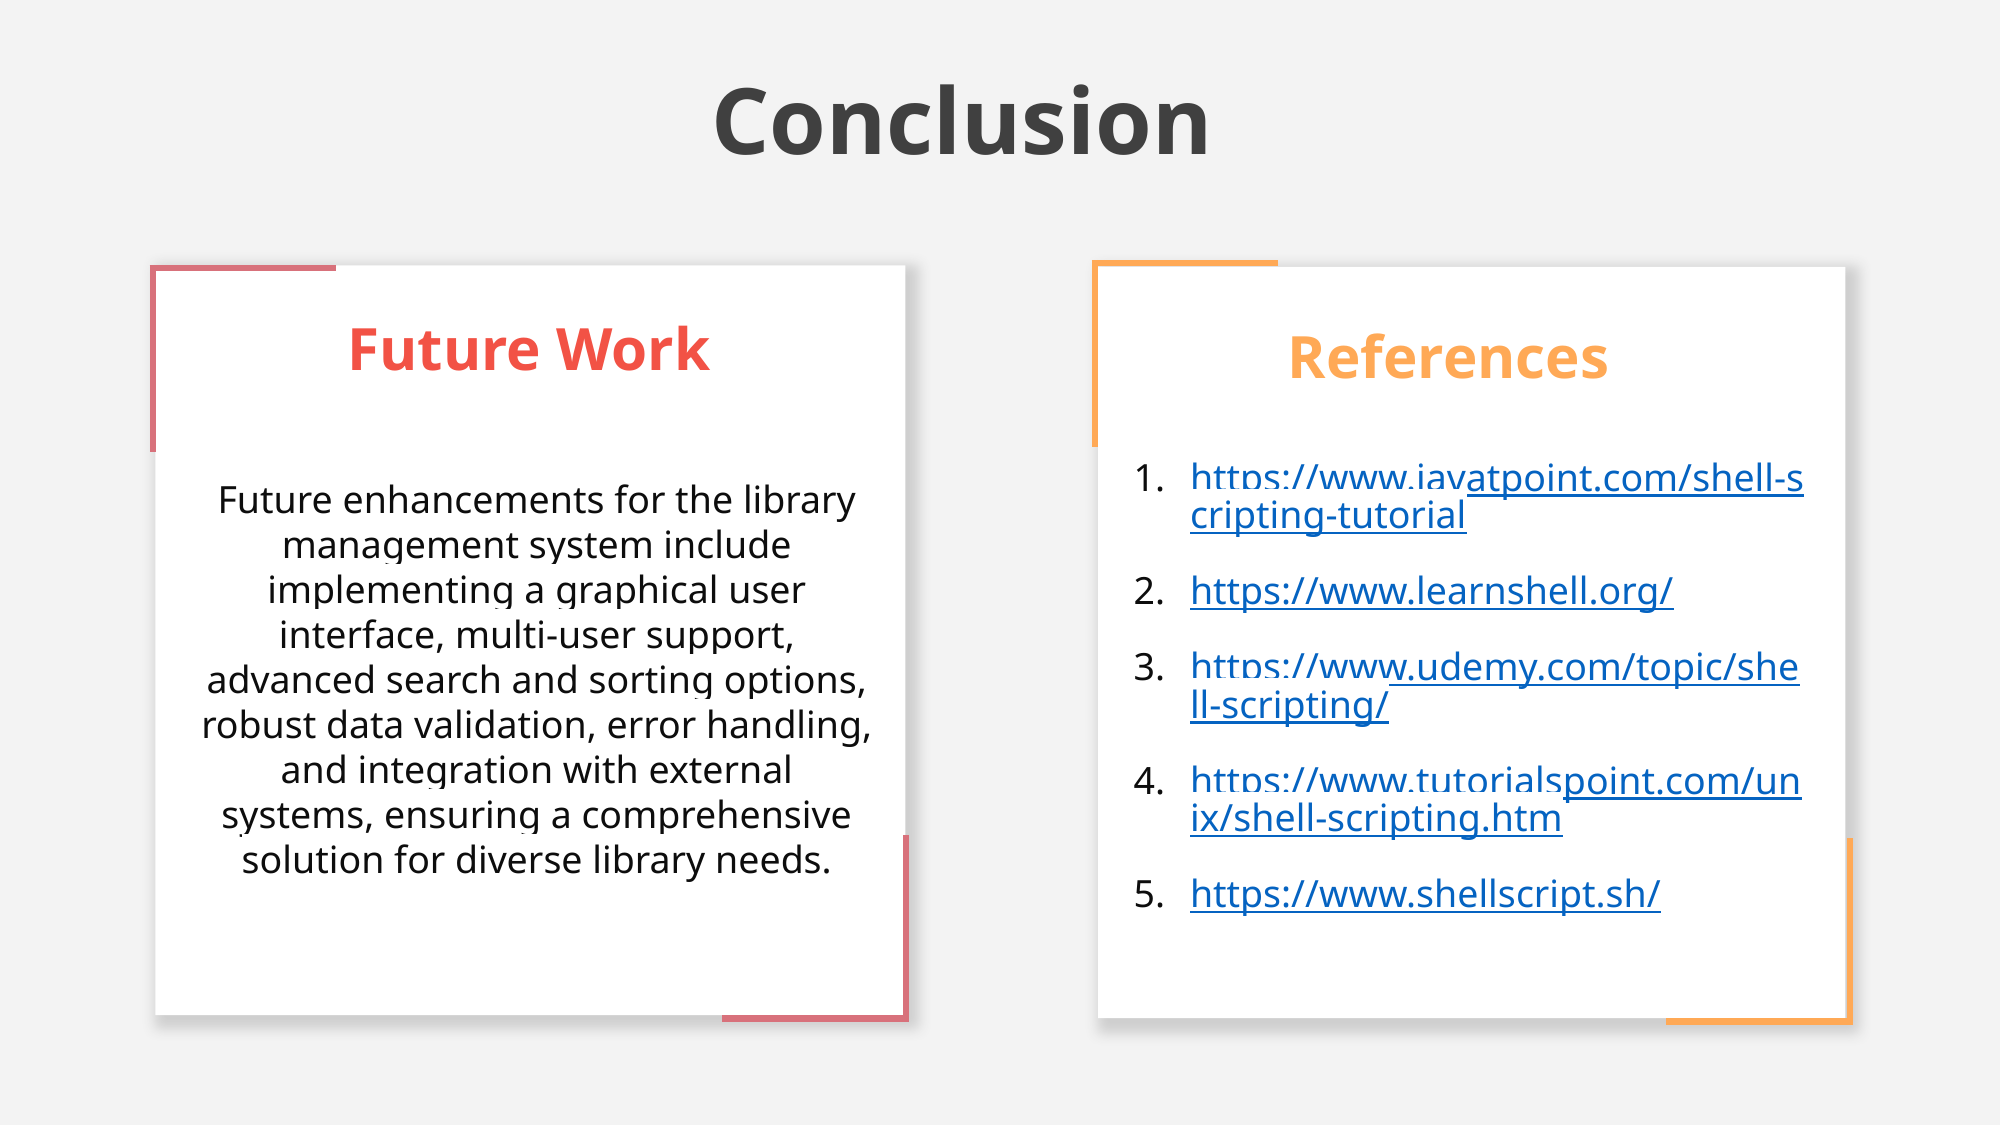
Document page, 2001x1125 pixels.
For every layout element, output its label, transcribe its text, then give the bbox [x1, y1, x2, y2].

text_box [1186, 266, 1846, 1018]
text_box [1118, 312, 1820, 967]
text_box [185, 304, 889, 848]
text_box [1097, 266, 1759, 1019]
text_box [154, 264, 906, 1016]
text_box Conclusion [602, 55, 1323, 180]
